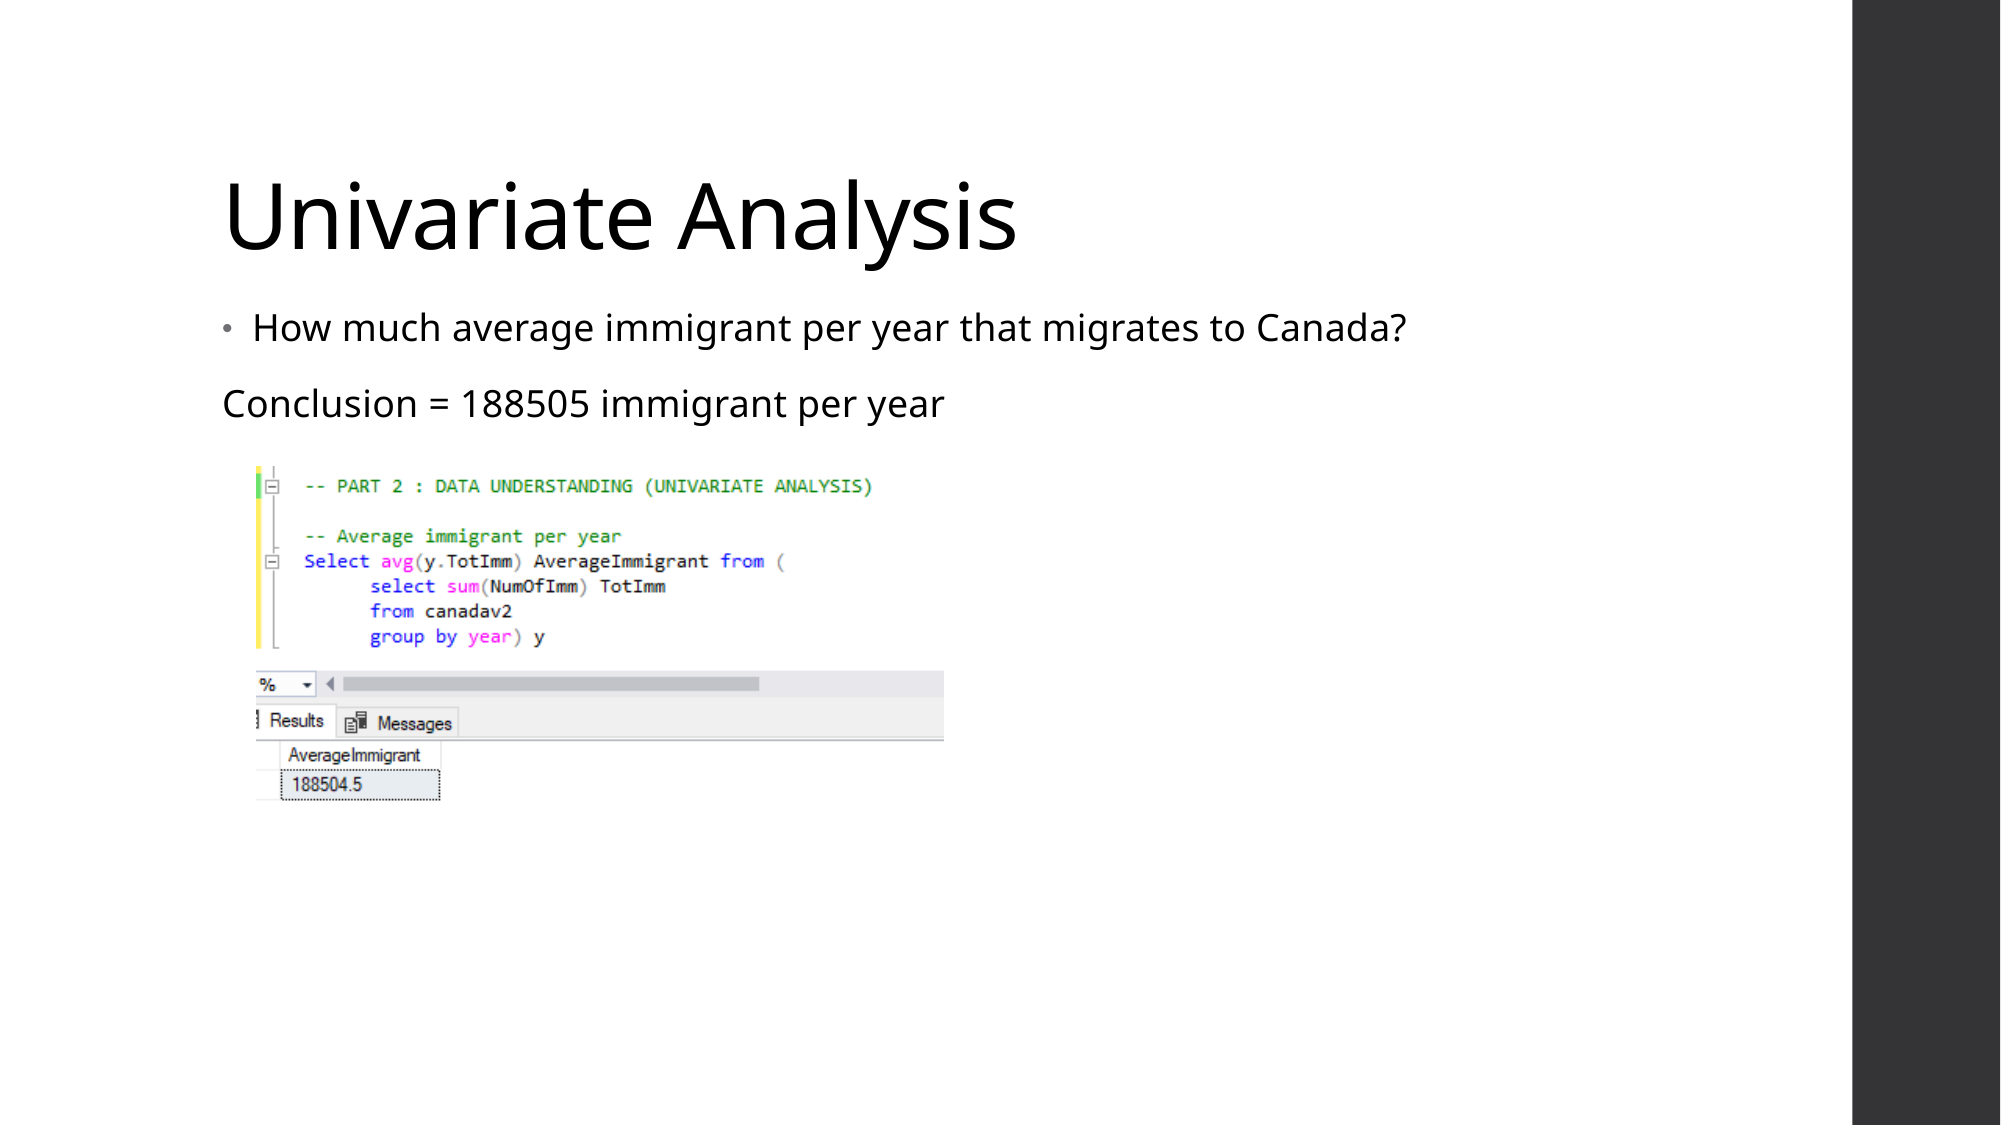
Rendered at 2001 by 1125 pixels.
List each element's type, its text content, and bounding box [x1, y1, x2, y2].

picture [255, 465, 944, 807]
title Univariate Analysis [206, 60, 1797, 278]
list How much average immigrant per year that migrates to Canada? Conclusion = 188505 immigrant per year [206, 299, 1617, 1014]
